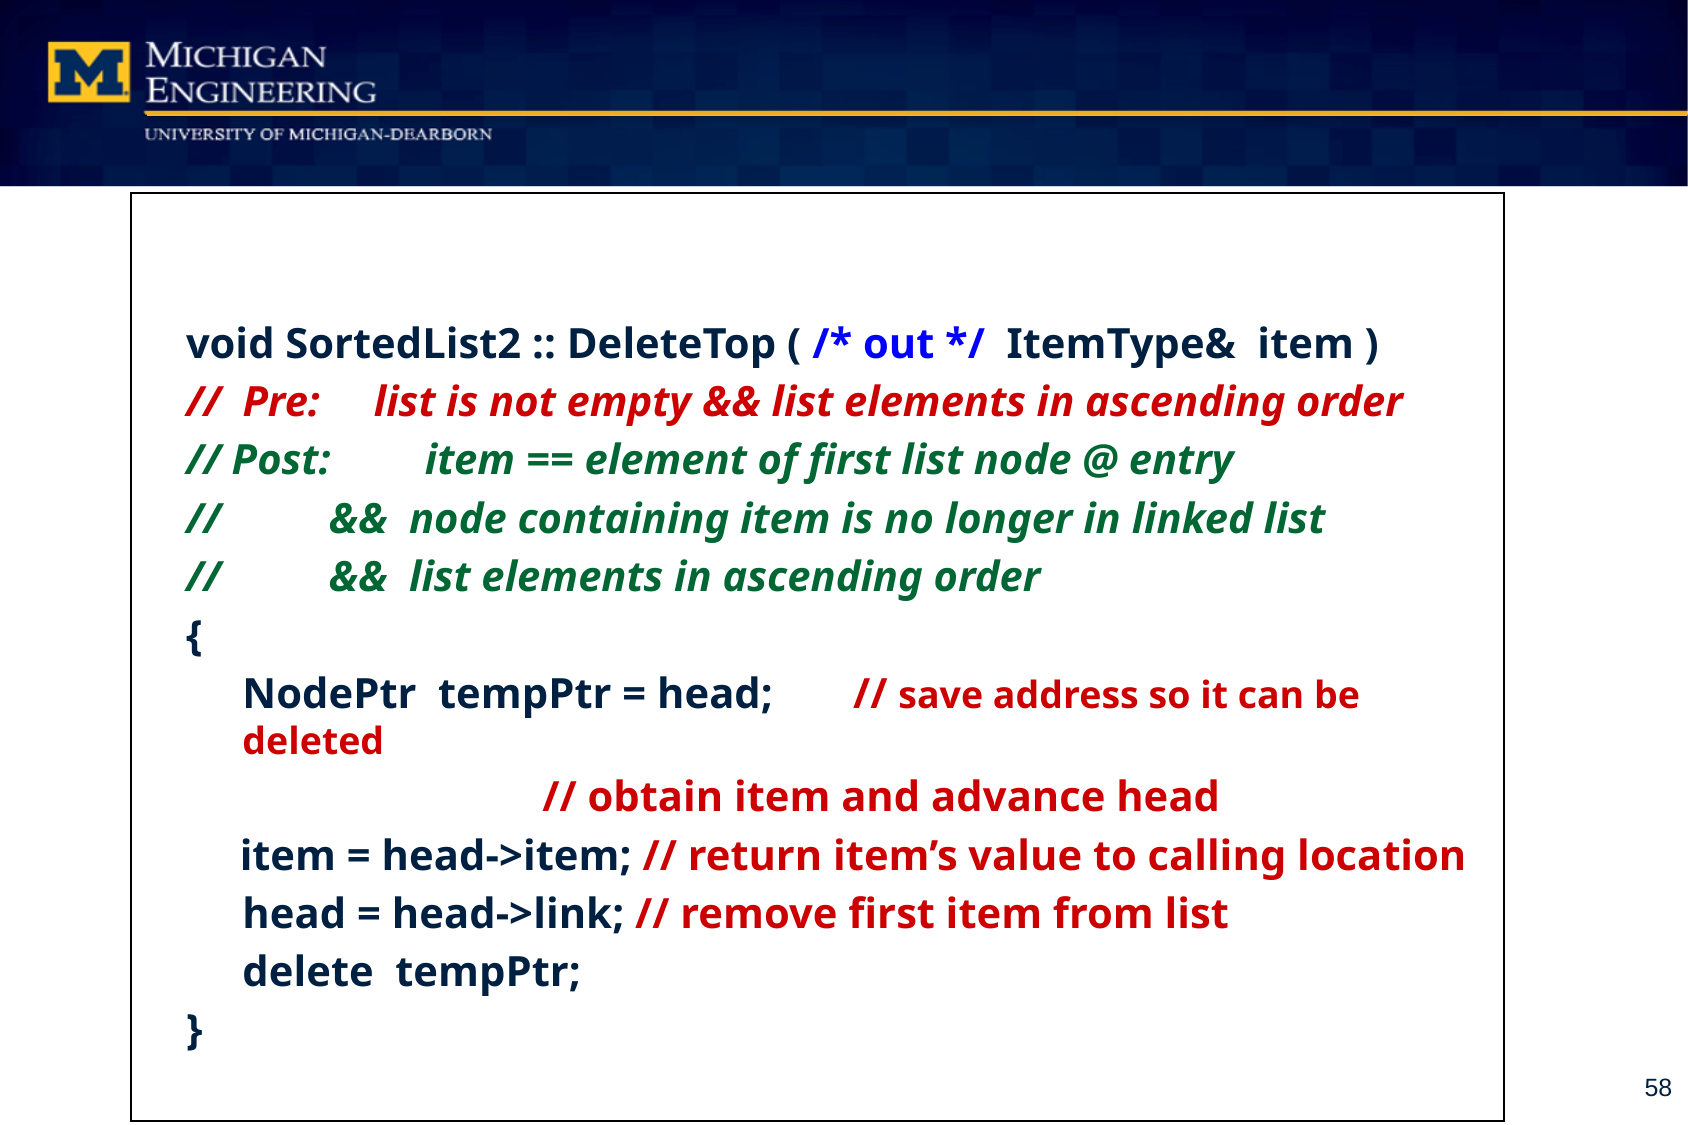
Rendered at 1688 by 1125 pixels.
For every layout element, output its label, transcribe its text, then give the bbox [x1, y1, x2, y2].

text_box [131, 192, 1505, 1121]
picture [0, 0, 1688, 1125]
slide_number 58 [1293, 1046, 1688, 1125]
text_box void SortedList2 :: DeleteTop ( /* out */ ItemType& item ) // Pre: list is not empty && list elements in ascending order // Post: item == element of first list node @ entry // && node containing item is no longer in linked list // && list elements in ascending order { NodePtr tempPtr = head; // save address so it can be deleted // obtain item and advance head item = head->item; // return item’s value to calling location head = head->link; // remove first item from list delete tempPtr; } [171, 250, 1505, 1067]
